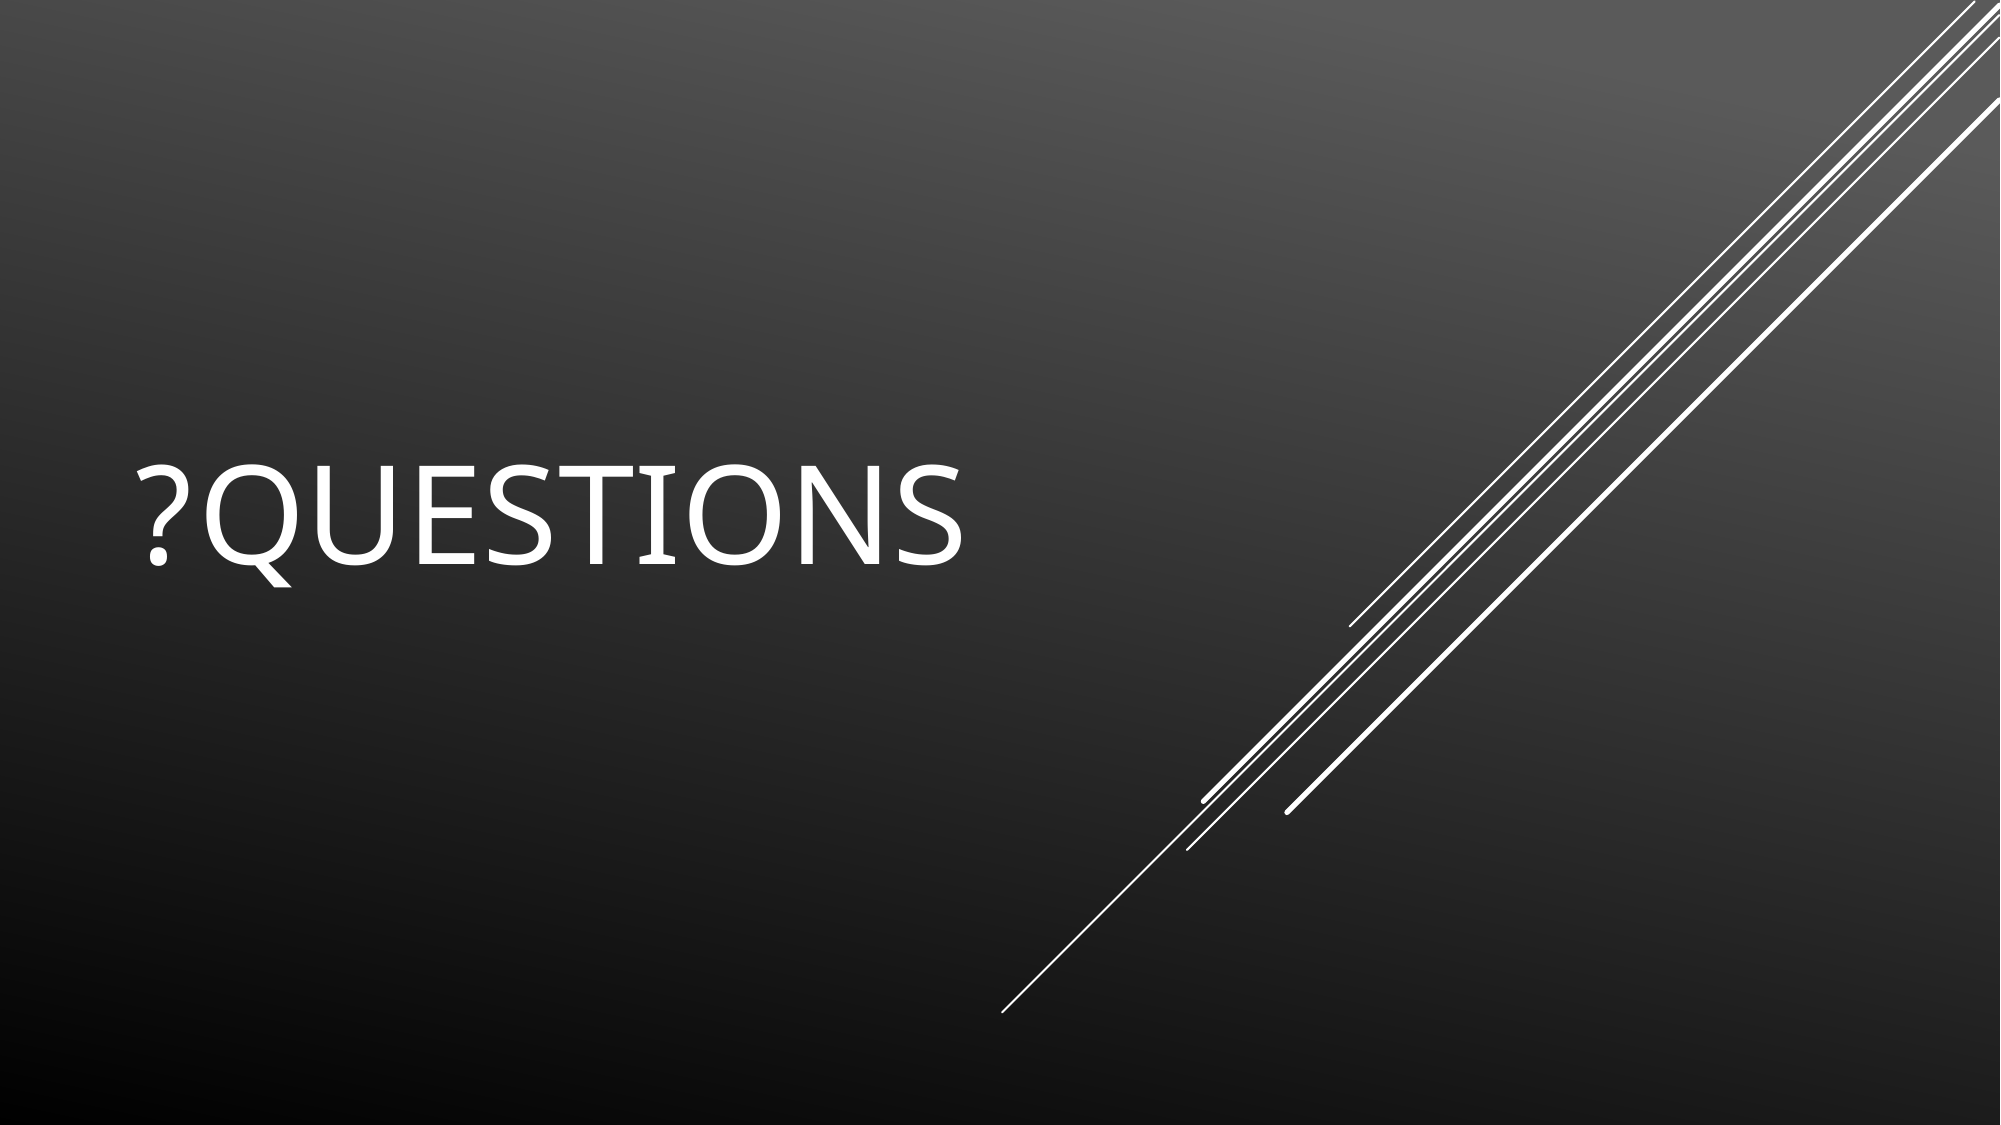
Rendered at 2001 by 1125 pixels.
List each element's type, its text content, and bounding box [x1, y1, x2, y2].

title questions? [112, 112, 1425, 600]
